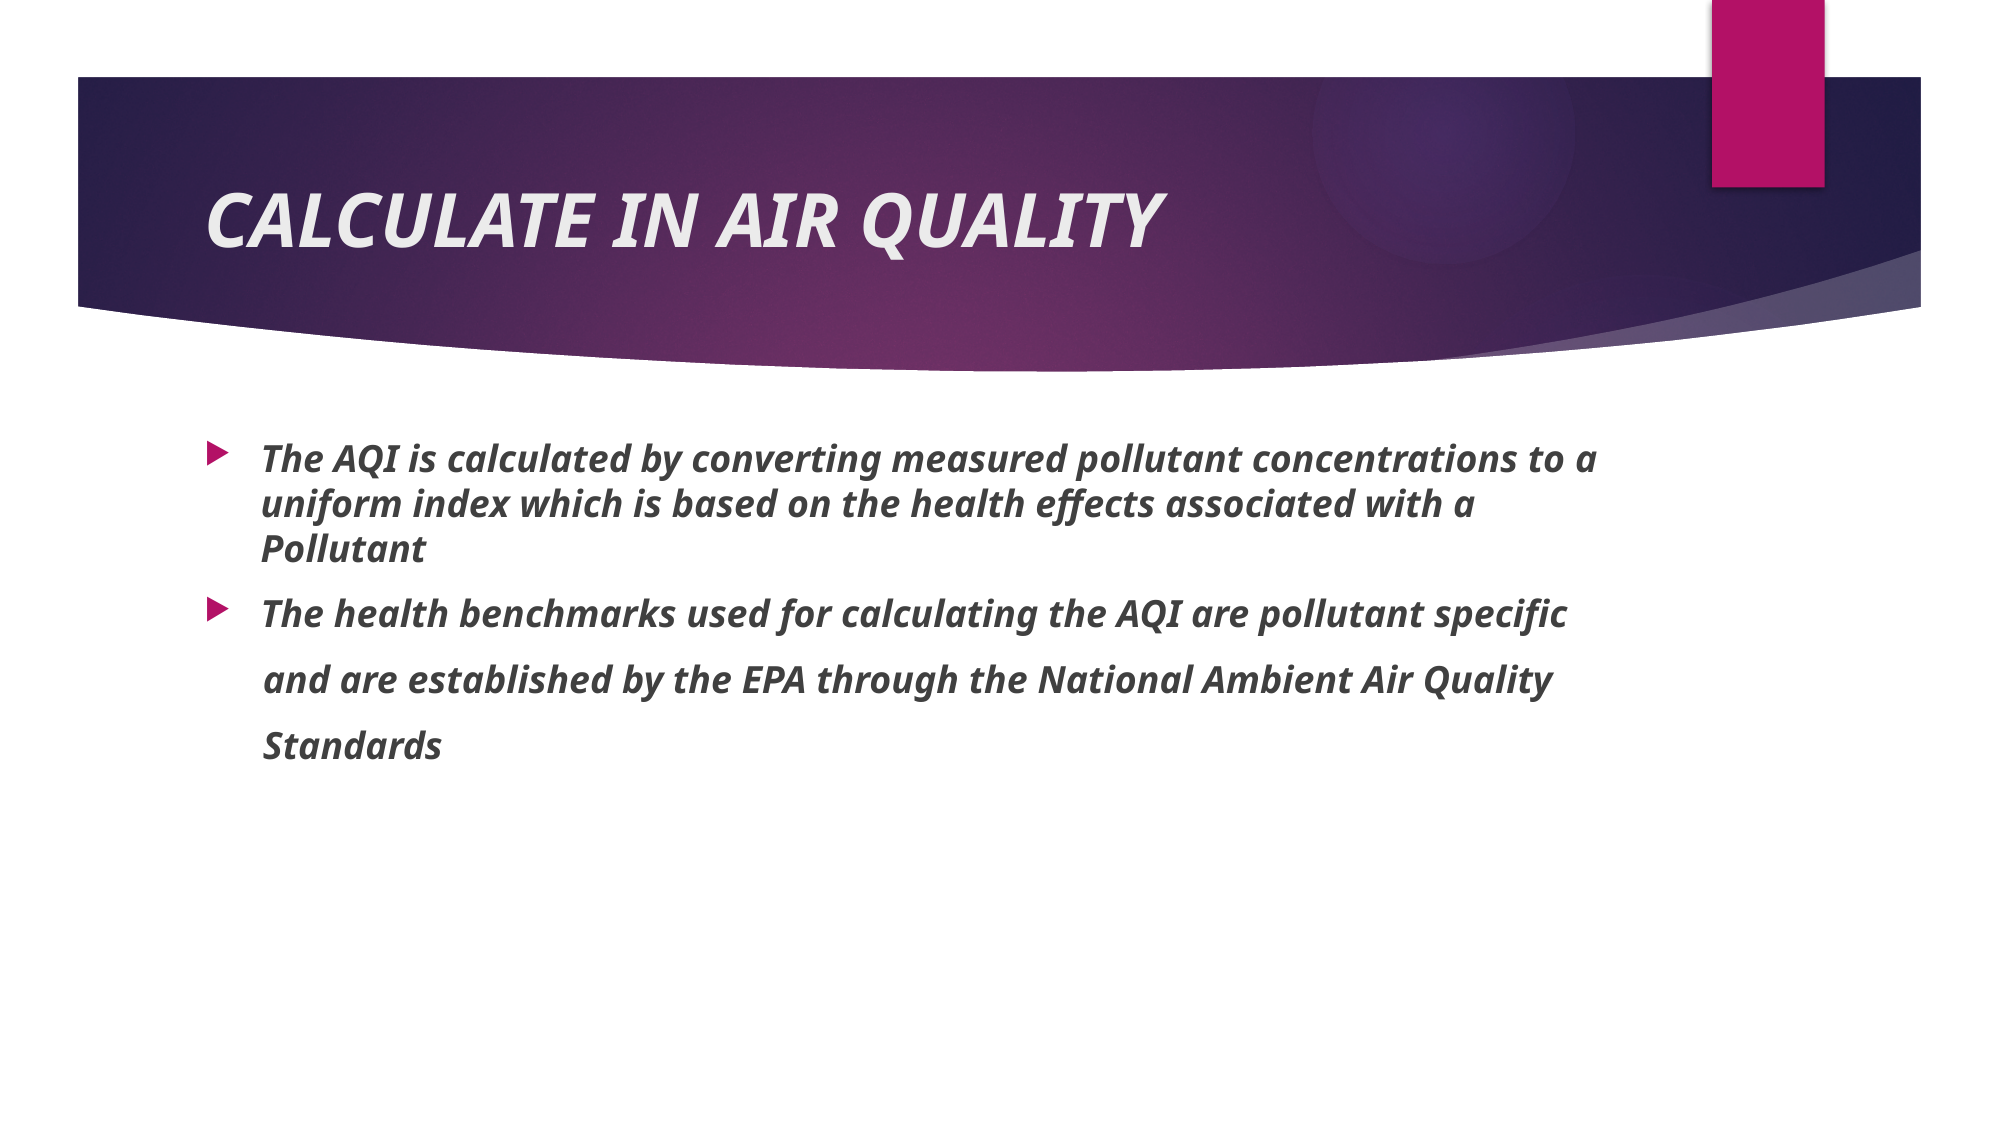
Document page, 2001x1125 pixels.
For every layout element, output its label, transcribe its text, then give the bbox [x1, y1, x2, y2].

title CALCULATE IN AIR QUALITY [189, 159, 1627, 276]
list The AQI is calculated by converting measured pollutant concentrations to a uniform index which is based on the health effects associated with a Pollutant The health benchmarks used for calculating the AQI are pollutant specific and are established by the EPA through the National Ambient Air Quality Standards [189, 427, 1638, 988]
